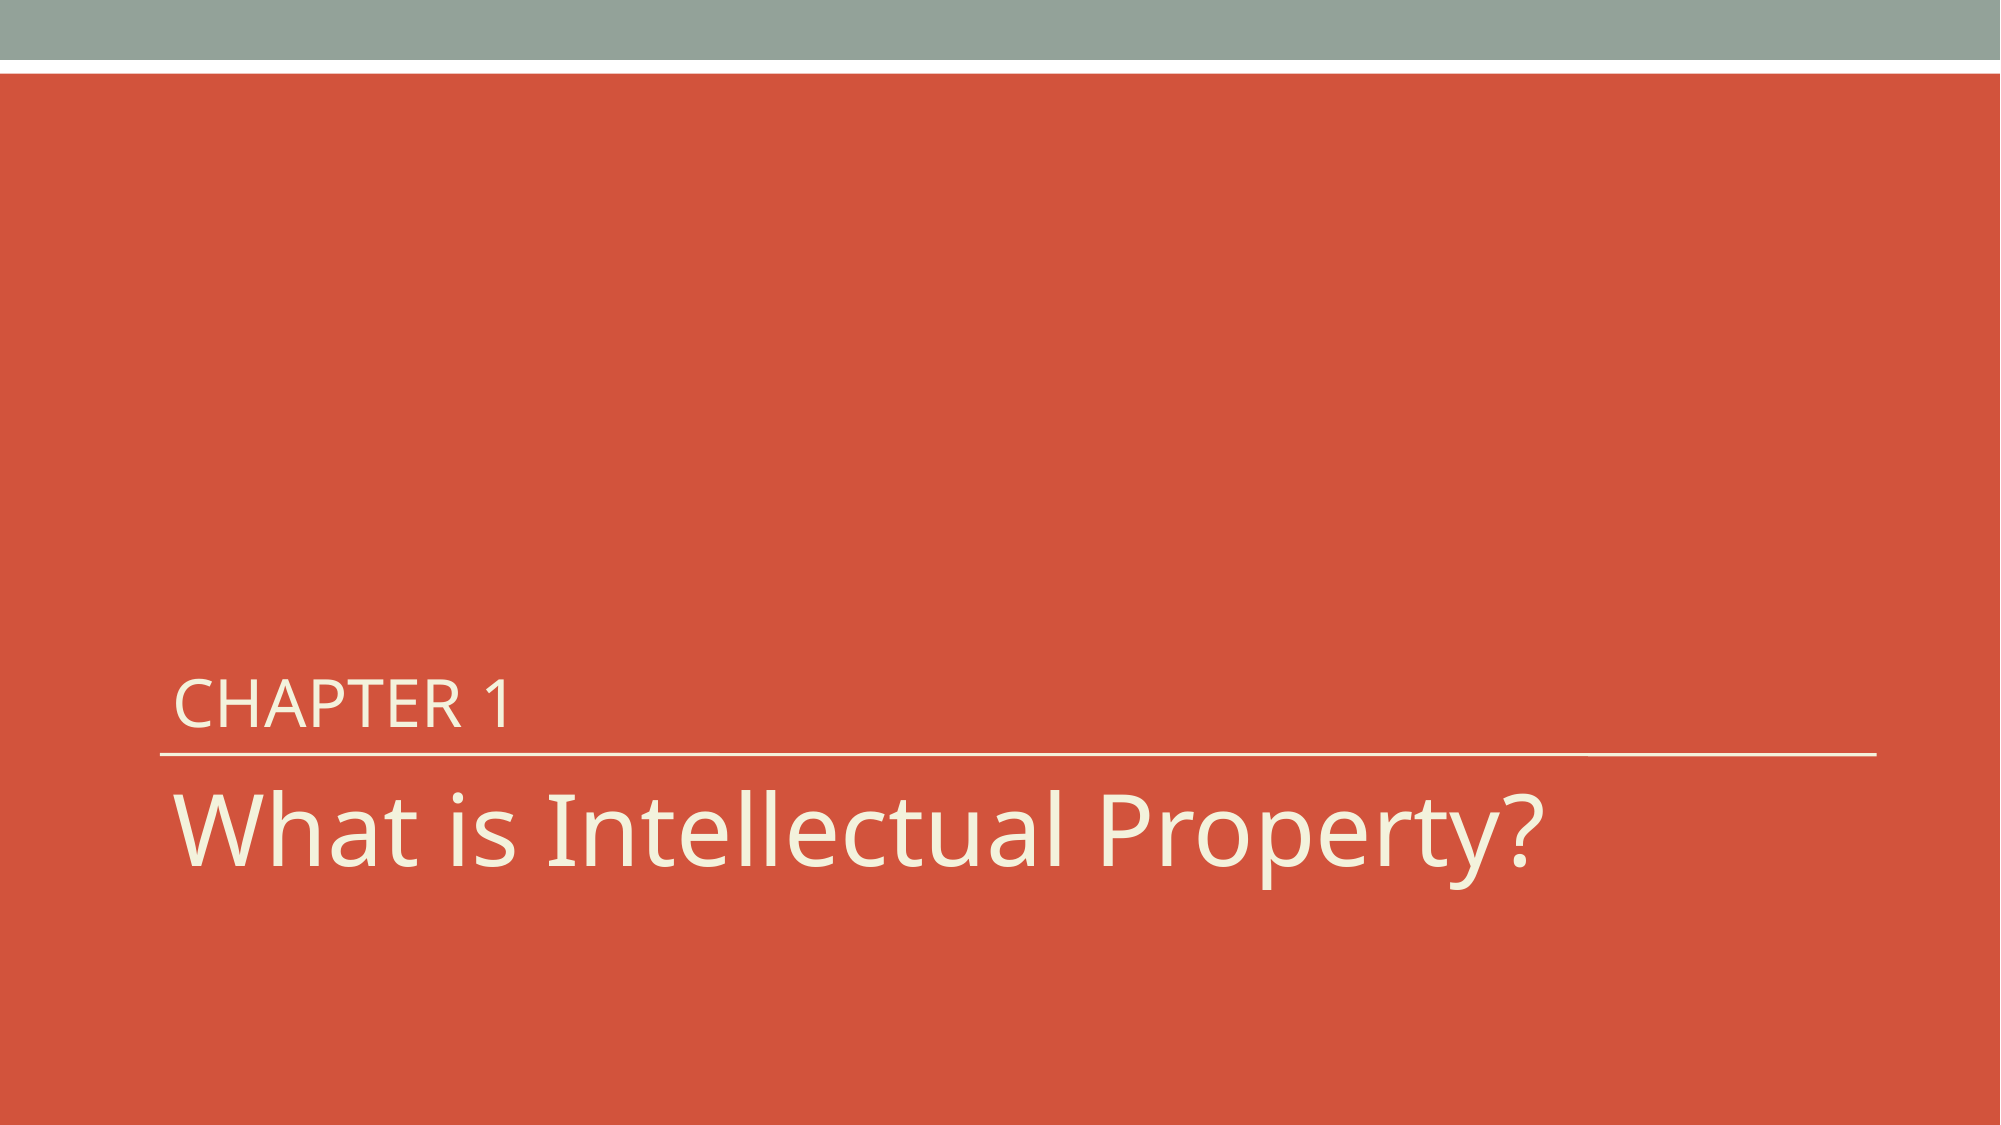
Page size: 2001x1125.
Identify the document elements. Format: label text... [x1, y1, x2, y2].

title CHAPTER 1 [157, 387, 1858, 749]
list What is Intellectual Property? [157, 758, 1858, 1006]
